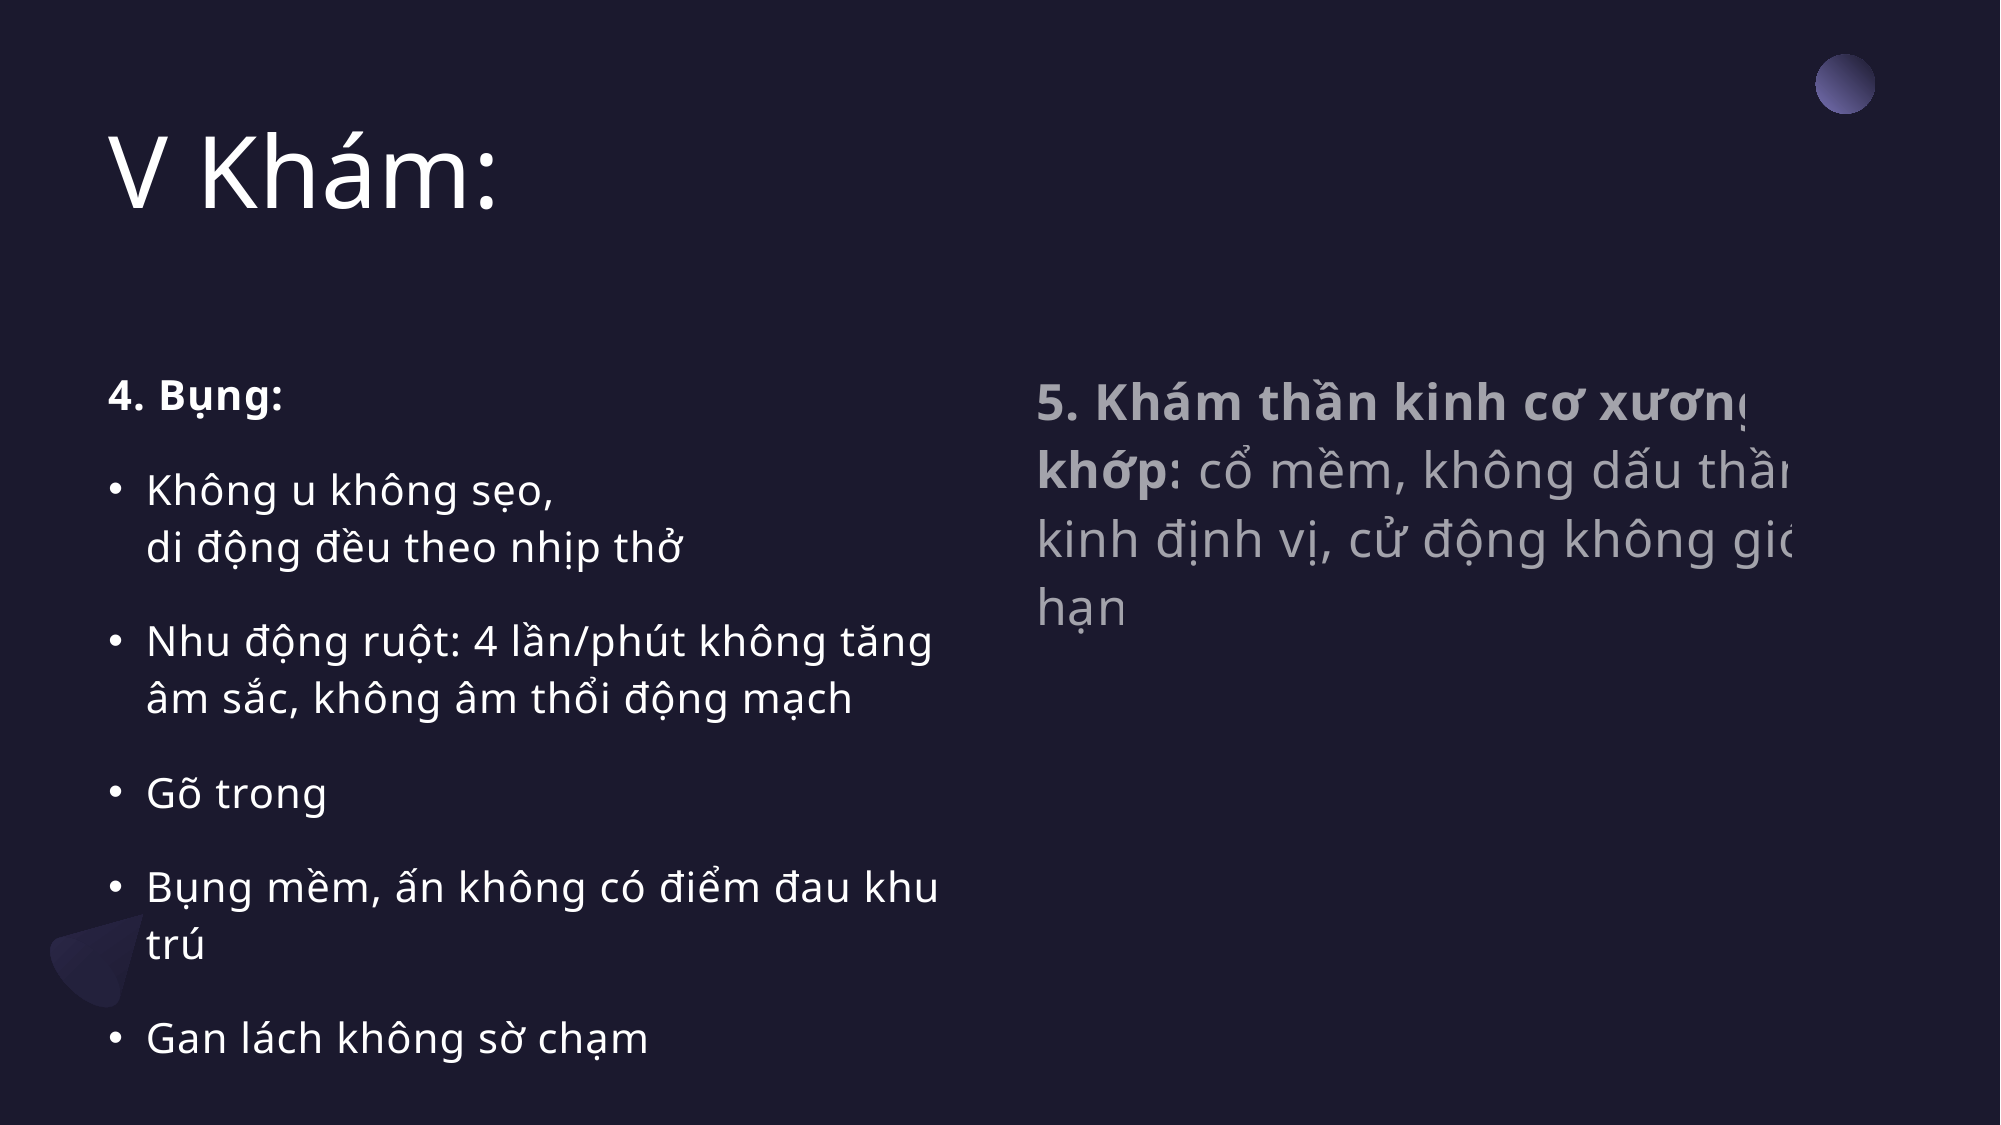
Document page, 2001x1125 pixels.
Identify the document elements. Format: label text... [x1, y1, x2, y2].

list 4. Bụng:​ Không u không sẹo, di động đều theo nhịp thở​ Nhu động ruột: 4 lần/phút không tăng âm sắc, không âm thổi động mạch​ Gõ trong​ Bụng mềm, ấn không có điểm đau khu trú Gan lách không sờ chạm​ [90, 343, 982, 1000]
title V Khám: [90, 90, 1910, 309]
list 5. Khám thần kinh cơ xương khớp: cổ mềm, không dấu thần kinh định vị, cử động không giới hạn [1017, 343, 1910, 1000]
